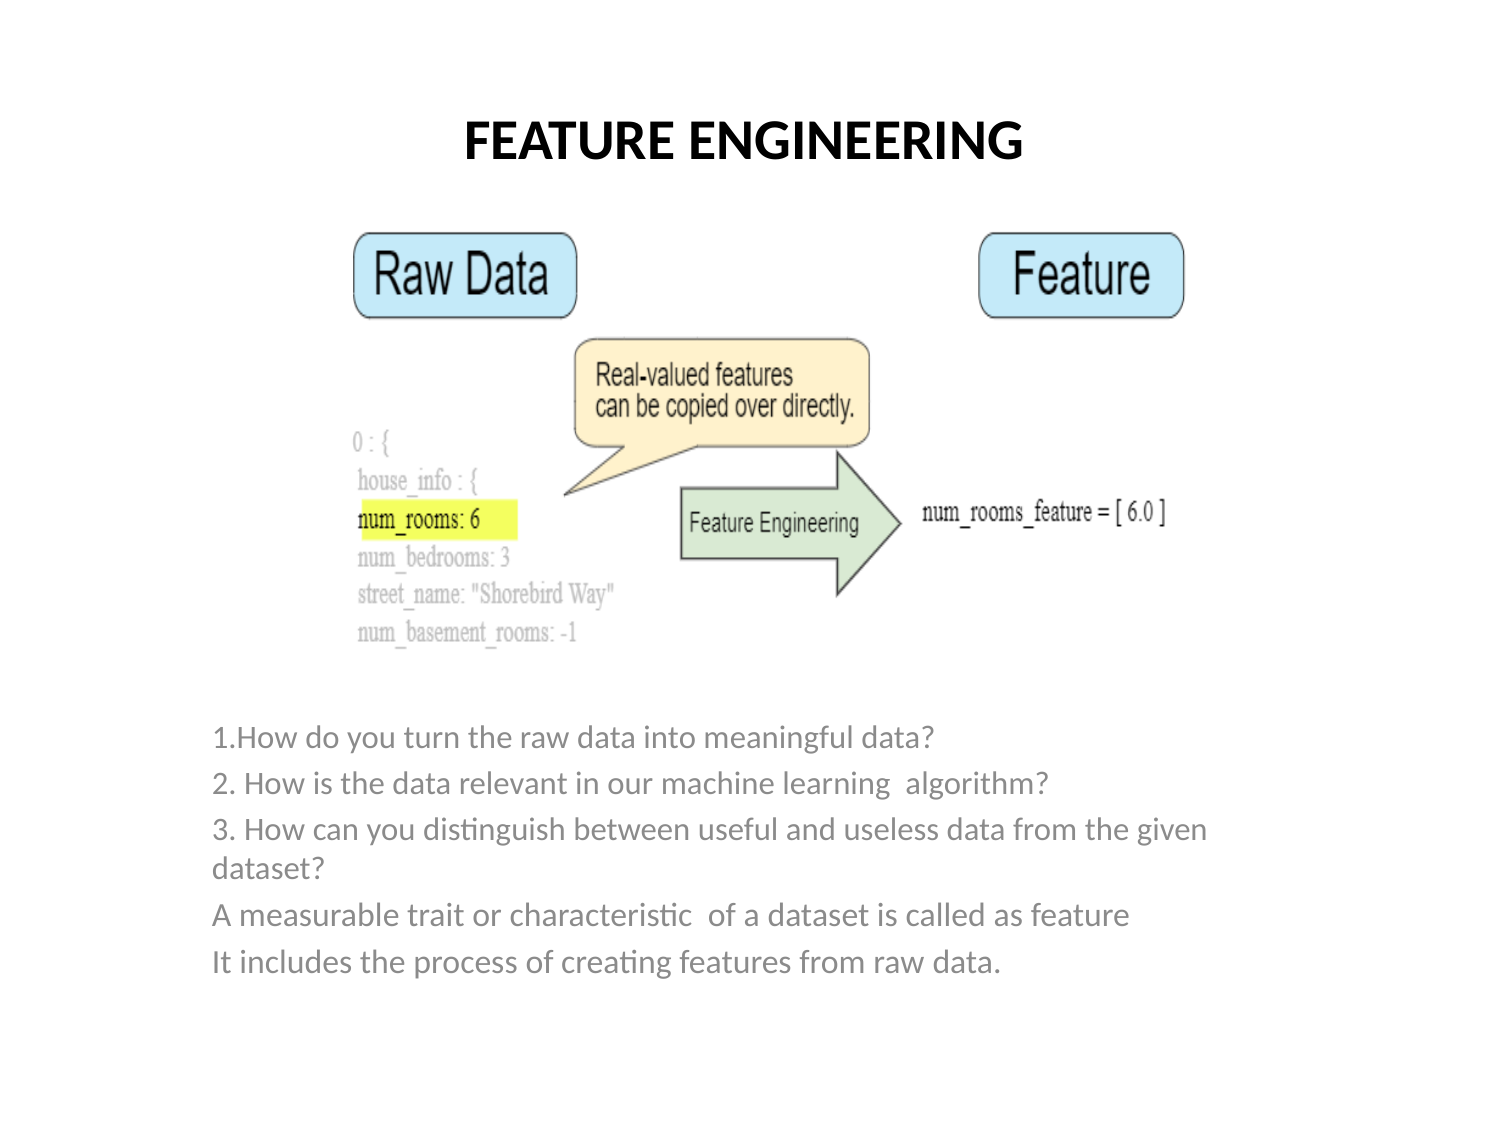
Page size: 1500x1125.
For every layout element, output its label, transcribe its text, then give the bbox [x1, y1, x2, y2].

title FEATURE ENGINEERING [191, 93, 1298, 249]
picture [324, 209, 1205, 662]
subtitle 1.How do you turn the raw data into meaningful data? 2. How is the data relevant in our machine learning algorithm? 3. How can you distinguish between useful and useless data from the given dataset? A measurable trait or characteristic of a dataset is called as feature It includes the process of creating features from raw data. [196, 343, 1304, 988]
